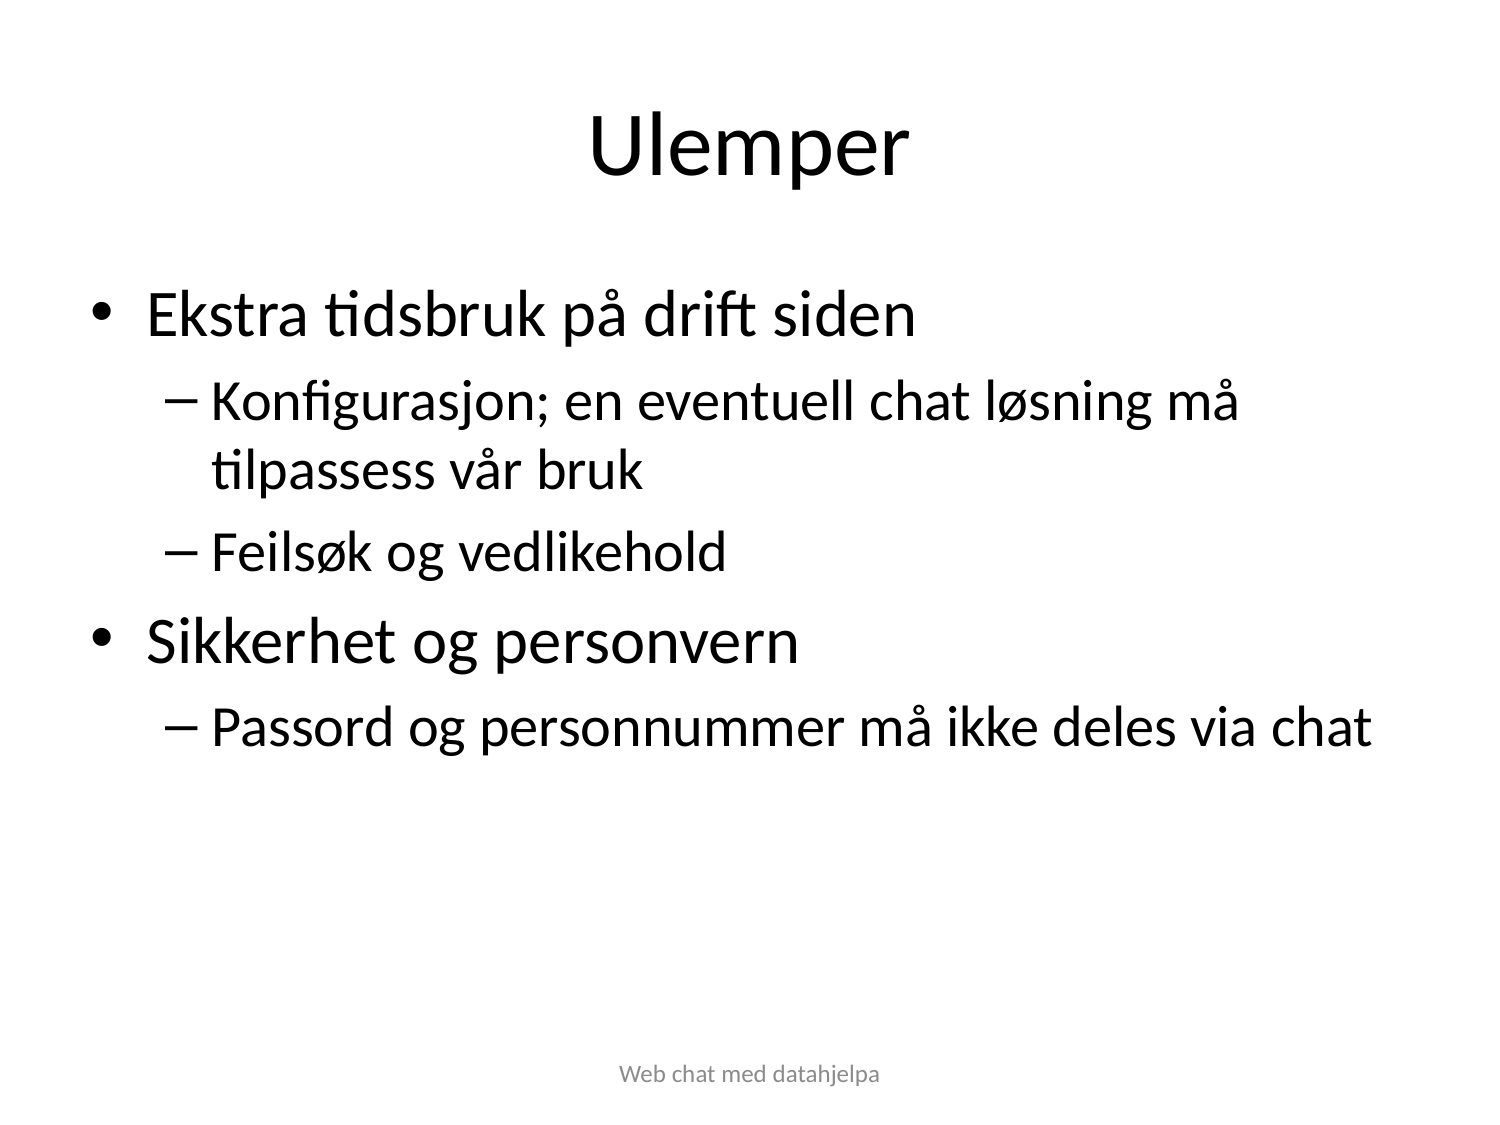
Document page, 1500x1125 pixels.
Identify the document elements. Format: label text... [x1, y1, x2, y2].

title Ulemper [75, 45, 1425, 233]
list Ekstra tidsbruk på drift siden Konfigurasjon; en eventuell chat løsning må tilpassess vår bruk Feilsøk og vedlikehold Sikkerhet og personvern Passord og personnummer må ikke deles via chat [75, 262, 1425, 1005]
footer Web chat med datahjelpa [512, 1042, 988, 1103]
